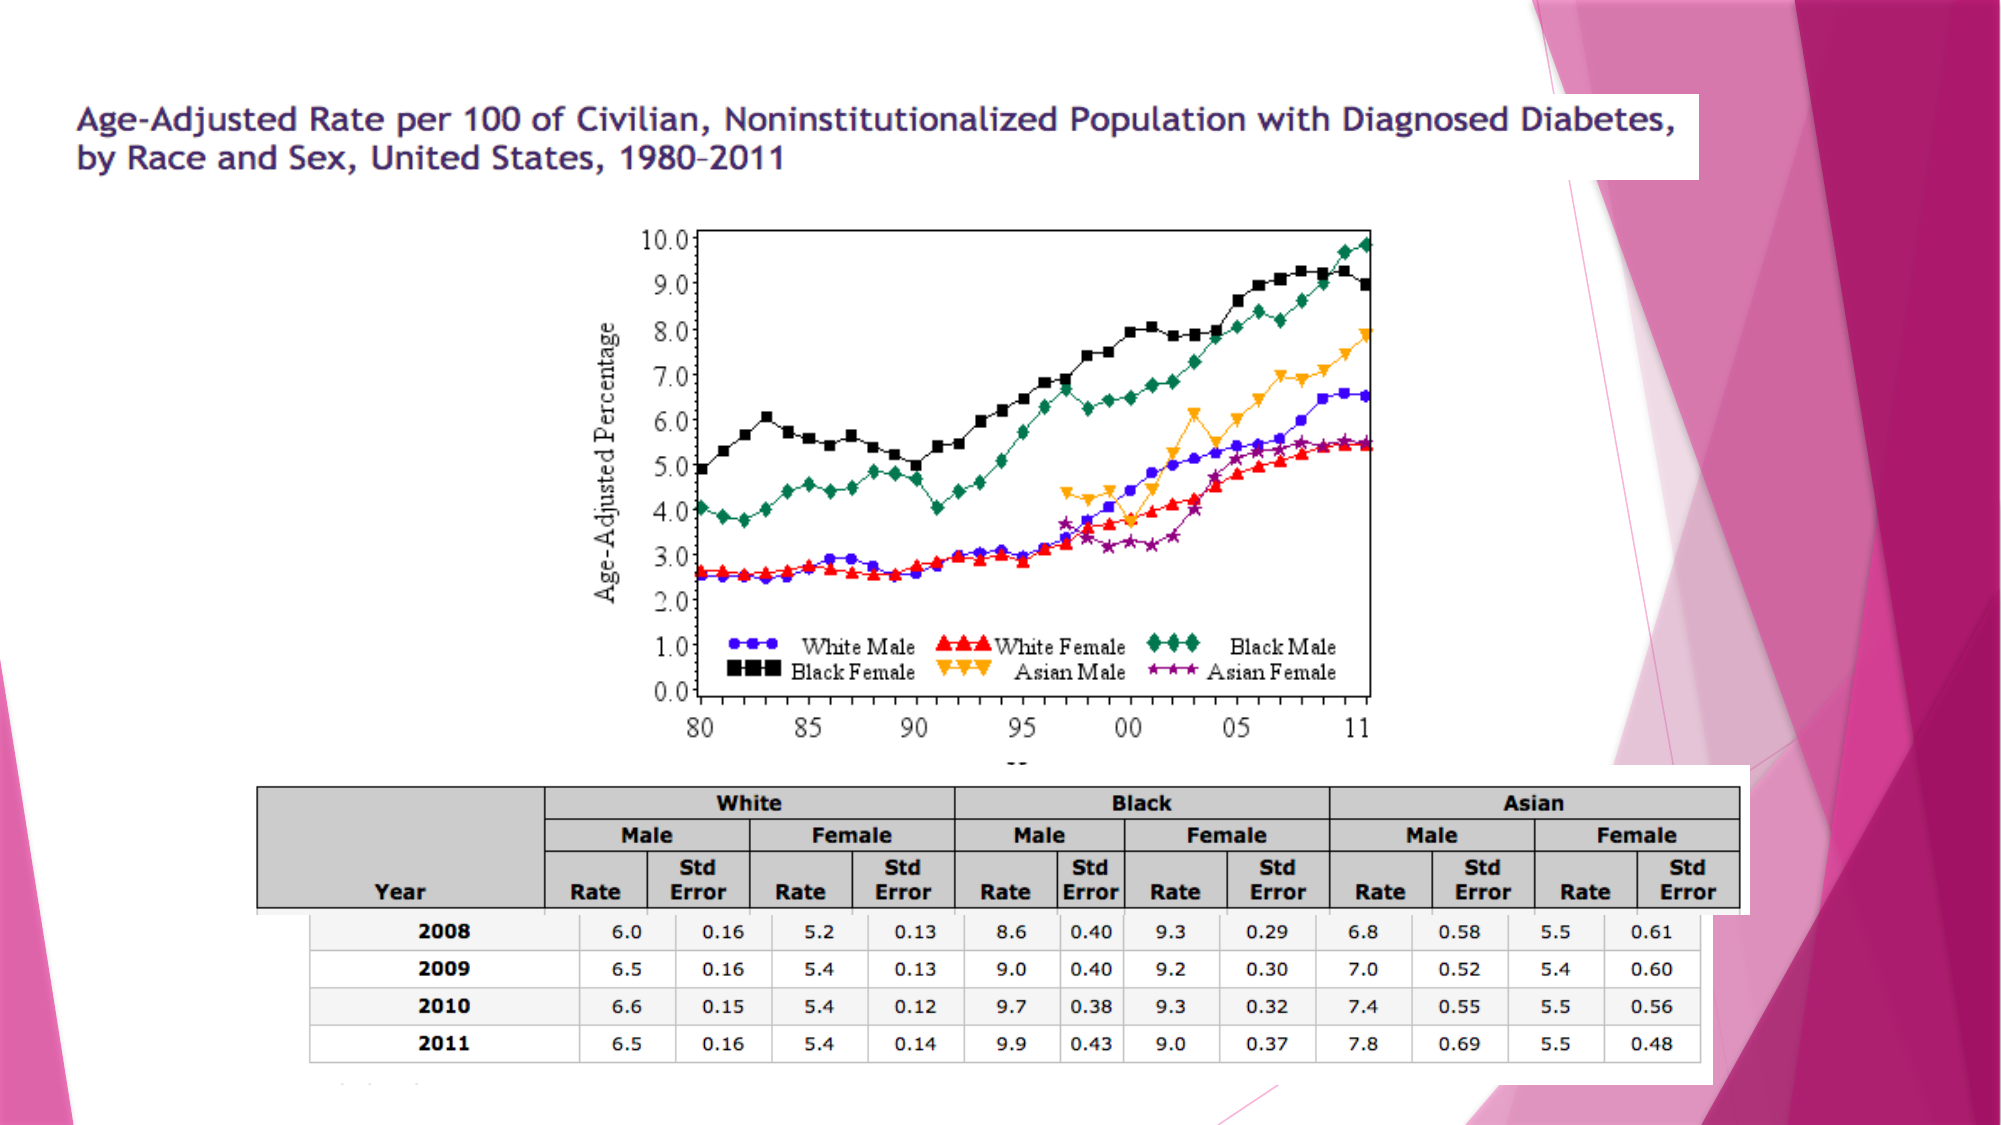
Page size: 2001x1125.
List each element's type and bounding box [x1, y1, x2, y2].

picture [249, 203, 1751, 1086]
picture [71, 93, 1699, 180]
